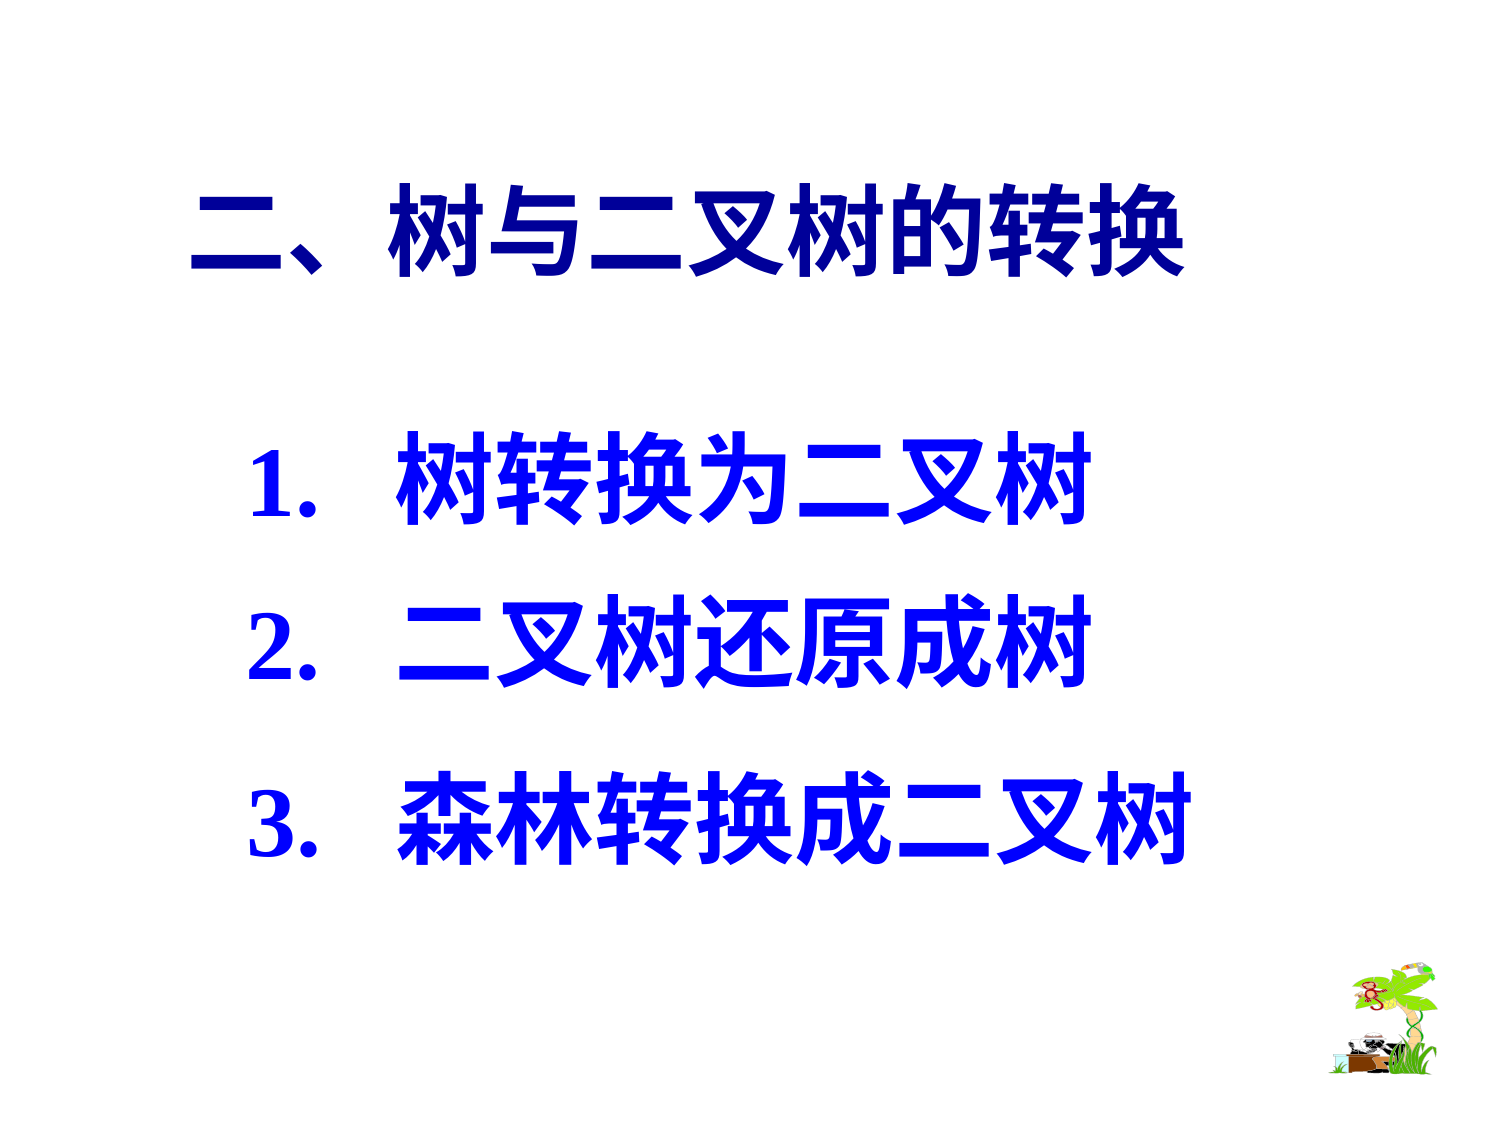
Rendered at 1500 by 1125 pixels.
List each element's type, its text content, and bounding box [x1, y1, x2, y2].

text_box 2. 二叉树还原成树 [230, 572, 1171, 707]
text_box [1328, 962, 1438, 1076]
text_box 二、树与二叉树的转换 [171, 161, 1202, 296]
text_box 3. 森林转换成二叉树 [231, 749, 1251, 885]
text_box 1. 树转换为二叉树 [230, 409, 1251, 545]
